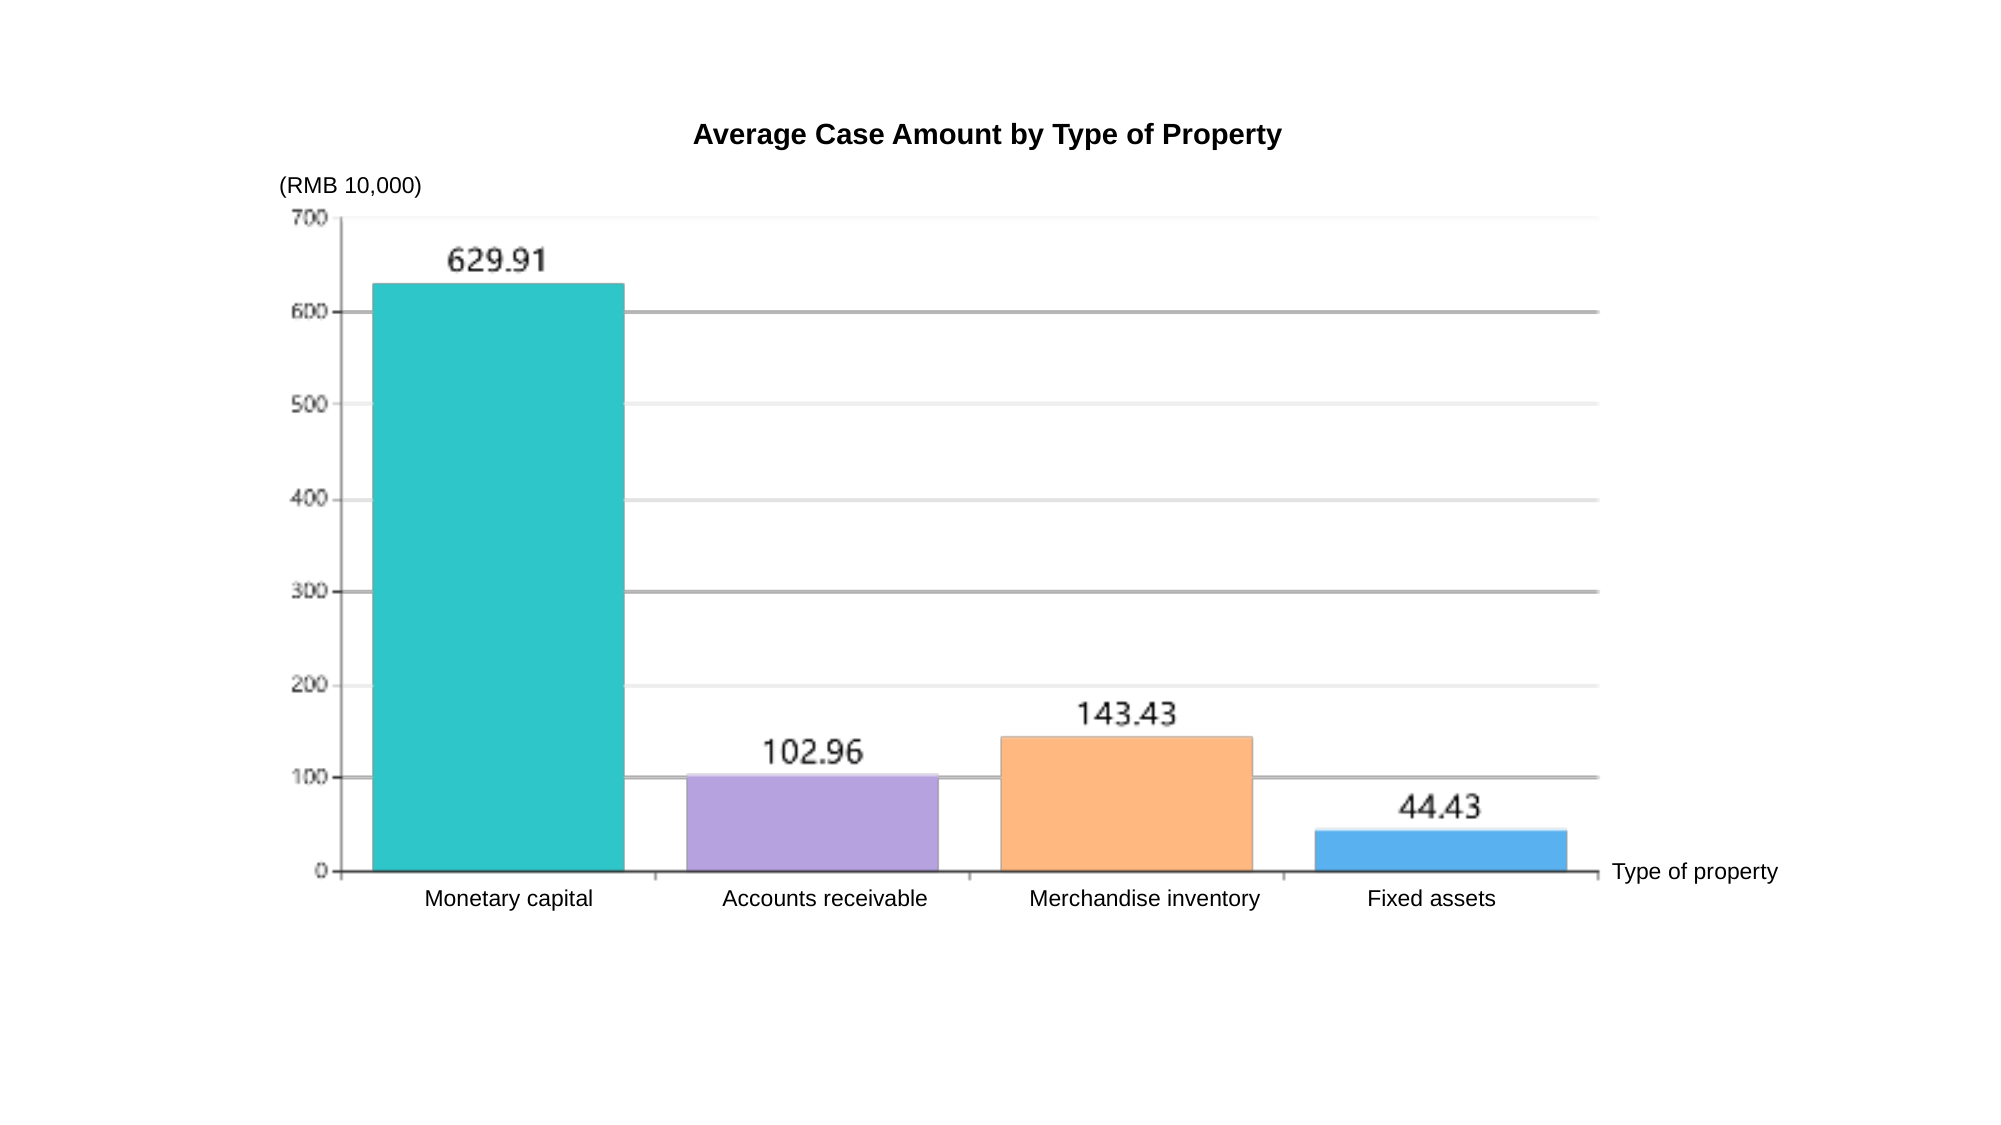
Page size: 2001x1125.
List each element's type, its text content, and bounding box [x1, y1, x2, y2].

picture [185, 116, 1756, 975]
text_box Type of property [1756, 856, 1860, 884]
